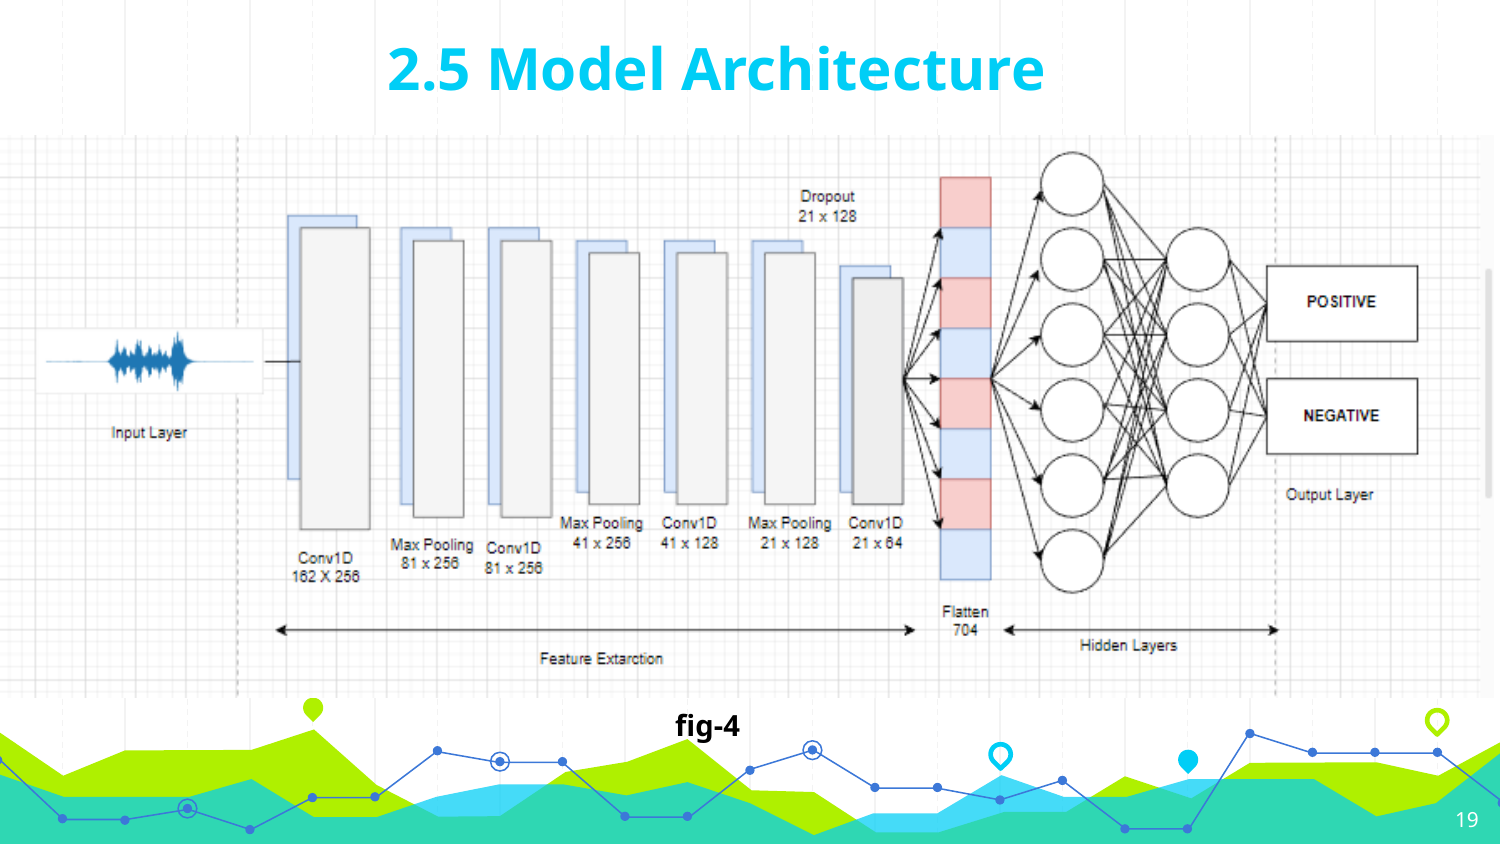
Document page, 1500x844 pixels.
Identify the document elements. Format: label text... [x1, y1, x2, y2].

picture [0, 134, 1494, 698]
slide_number ‹#› [1403, 791, 1494, 844]
text_box fig-4 [660, 706, 828, 758]
title 2.5 Model Architecture [150, 0, 1299, 118]
